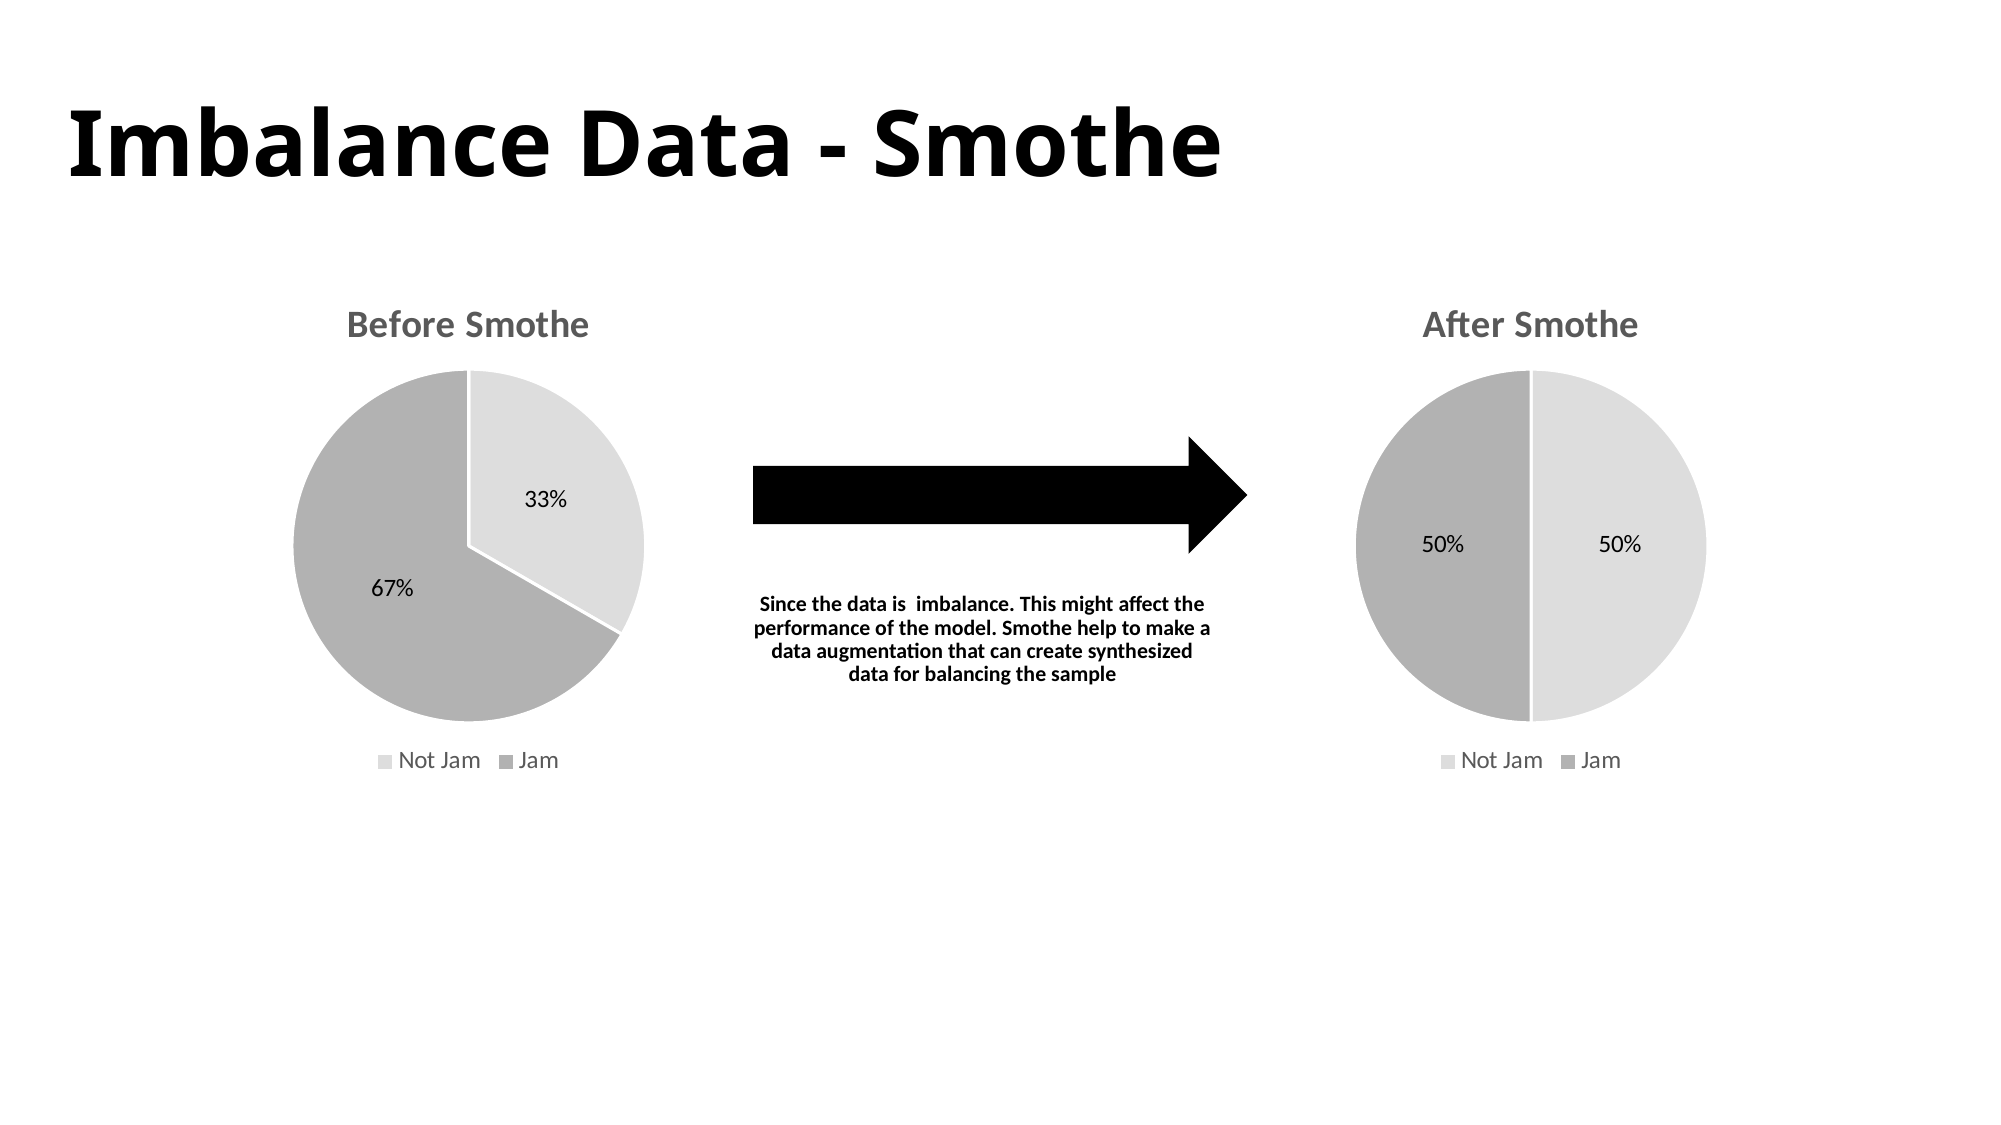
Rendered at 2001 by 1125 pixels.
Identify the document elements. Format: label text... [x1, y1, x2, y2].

text_box [849, 465, 1151, 525]
chart [1151, 278, 1911, 781]
title Imbalance Data - Smothe [53, 86, 1779, 208]
text_box Since the data is imbalance. This might affect the performance of the model. Smothe help to make a data augmentation that can create synthesized data for balancing the sample [736, 585, 1229, 896]
chart [89, 278, 849, 781]
